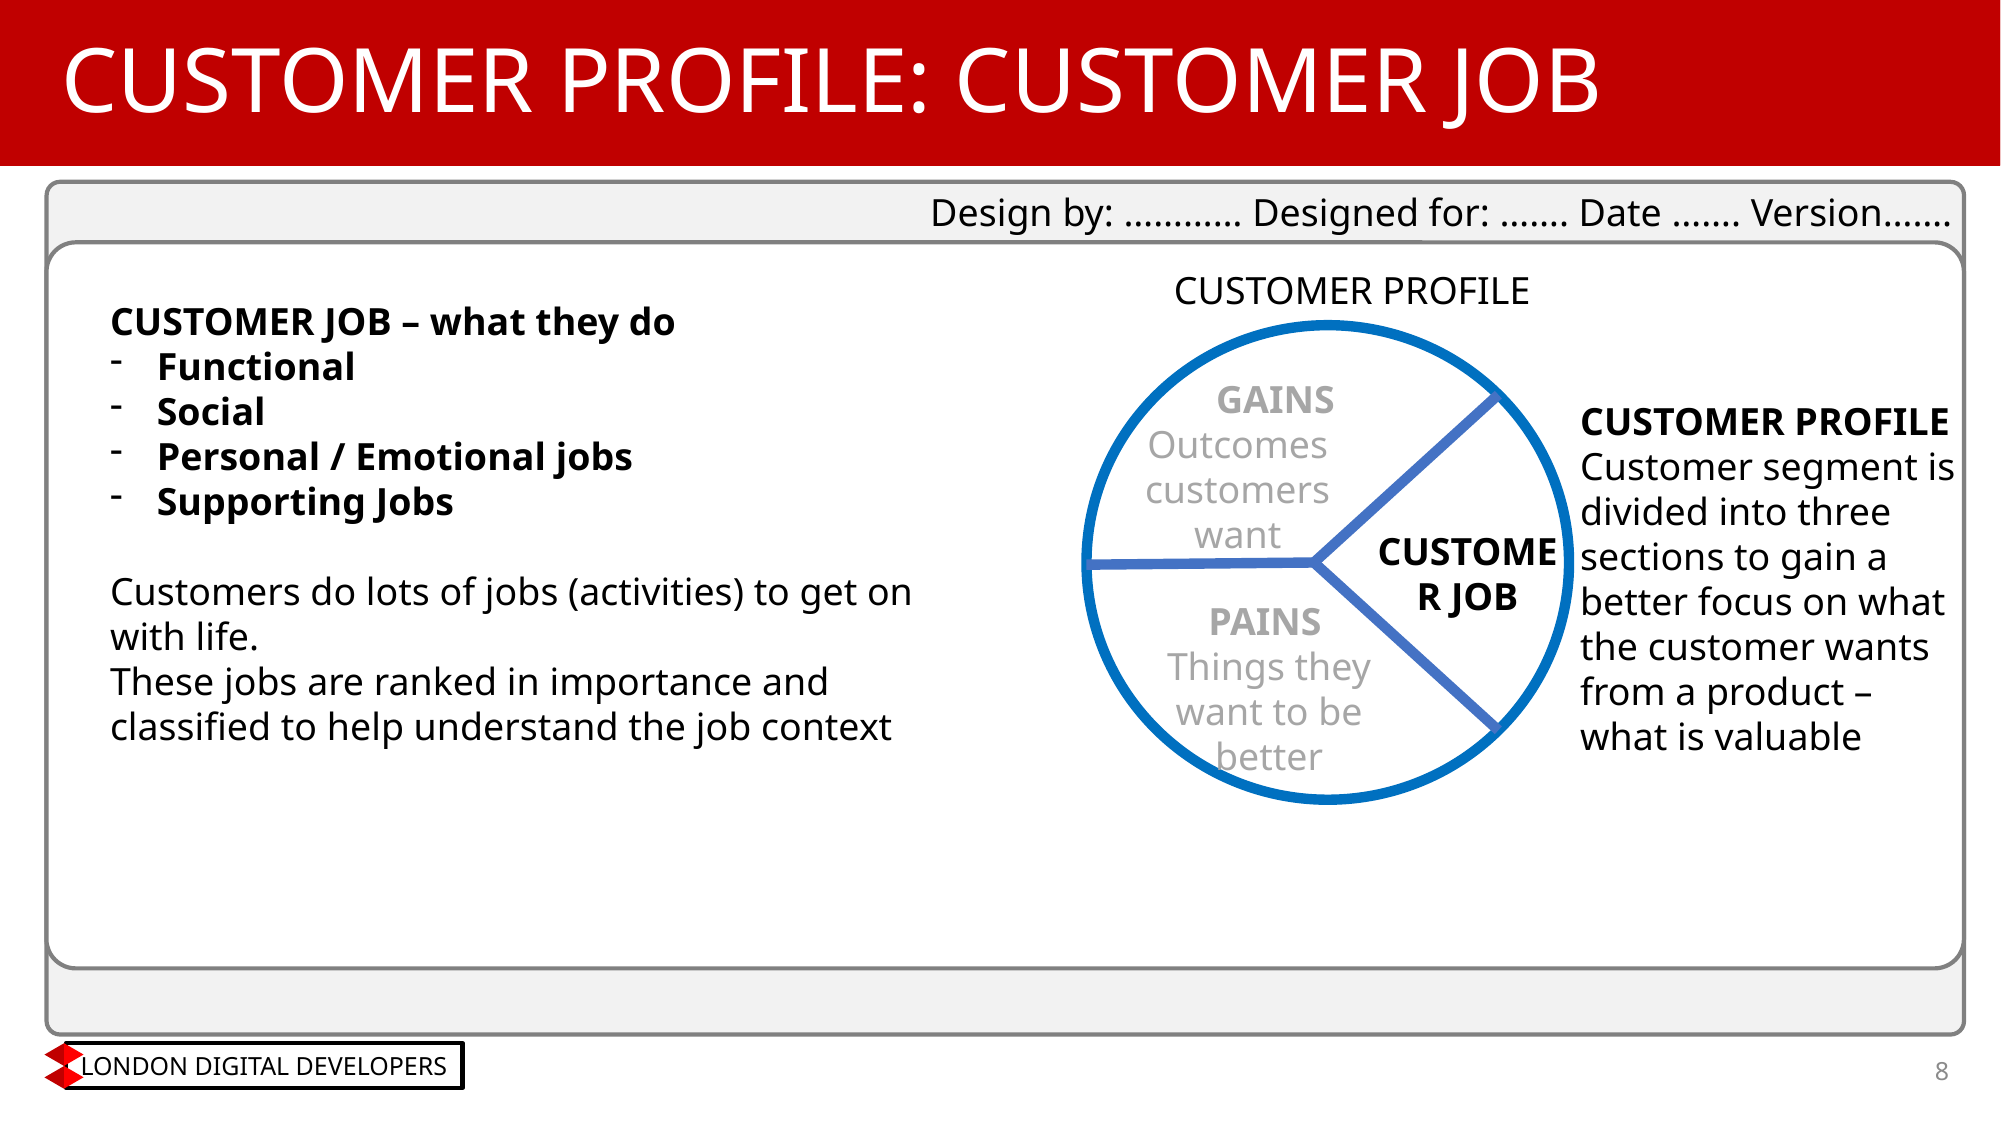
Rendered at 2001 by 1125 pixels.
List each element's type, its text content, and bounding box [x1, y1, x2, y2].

text_box [45, 241, 1965, 970]
text_box CUSTOMER PROFILE Customer segment is divided into three sections to gain a better focus on what the customer wants from a product – what is valuable [1570, 390, 1982, 766]
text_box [1086, 325, 1570, 800]
text_box Design by: ………… Designed for: ……. Date ……. Version……. [915, 181, 1969, 242]
text_box CUSTOMER JOB – what they do Functional Social Personal / Emotional jobs Supporting Jobs Customers do lots of jobs (activities) to get on with life. These jobs are ranked in importance and classified to help understand the job context [95, 290, 989, 755]
text_box [45, 766, 1966, 1036]
text_box CUSTOMER PROFILE [1144, 259, 1561, 320]
text_box [45, 180, 1953, 266]
title CUSTOMER PROFILE: CUSTOMER JOB [46, 28, 1964, 140]
slide_number 8 [1669, 1050, 1964, 1096]
text_box [1945, 242, 1966, 390]
